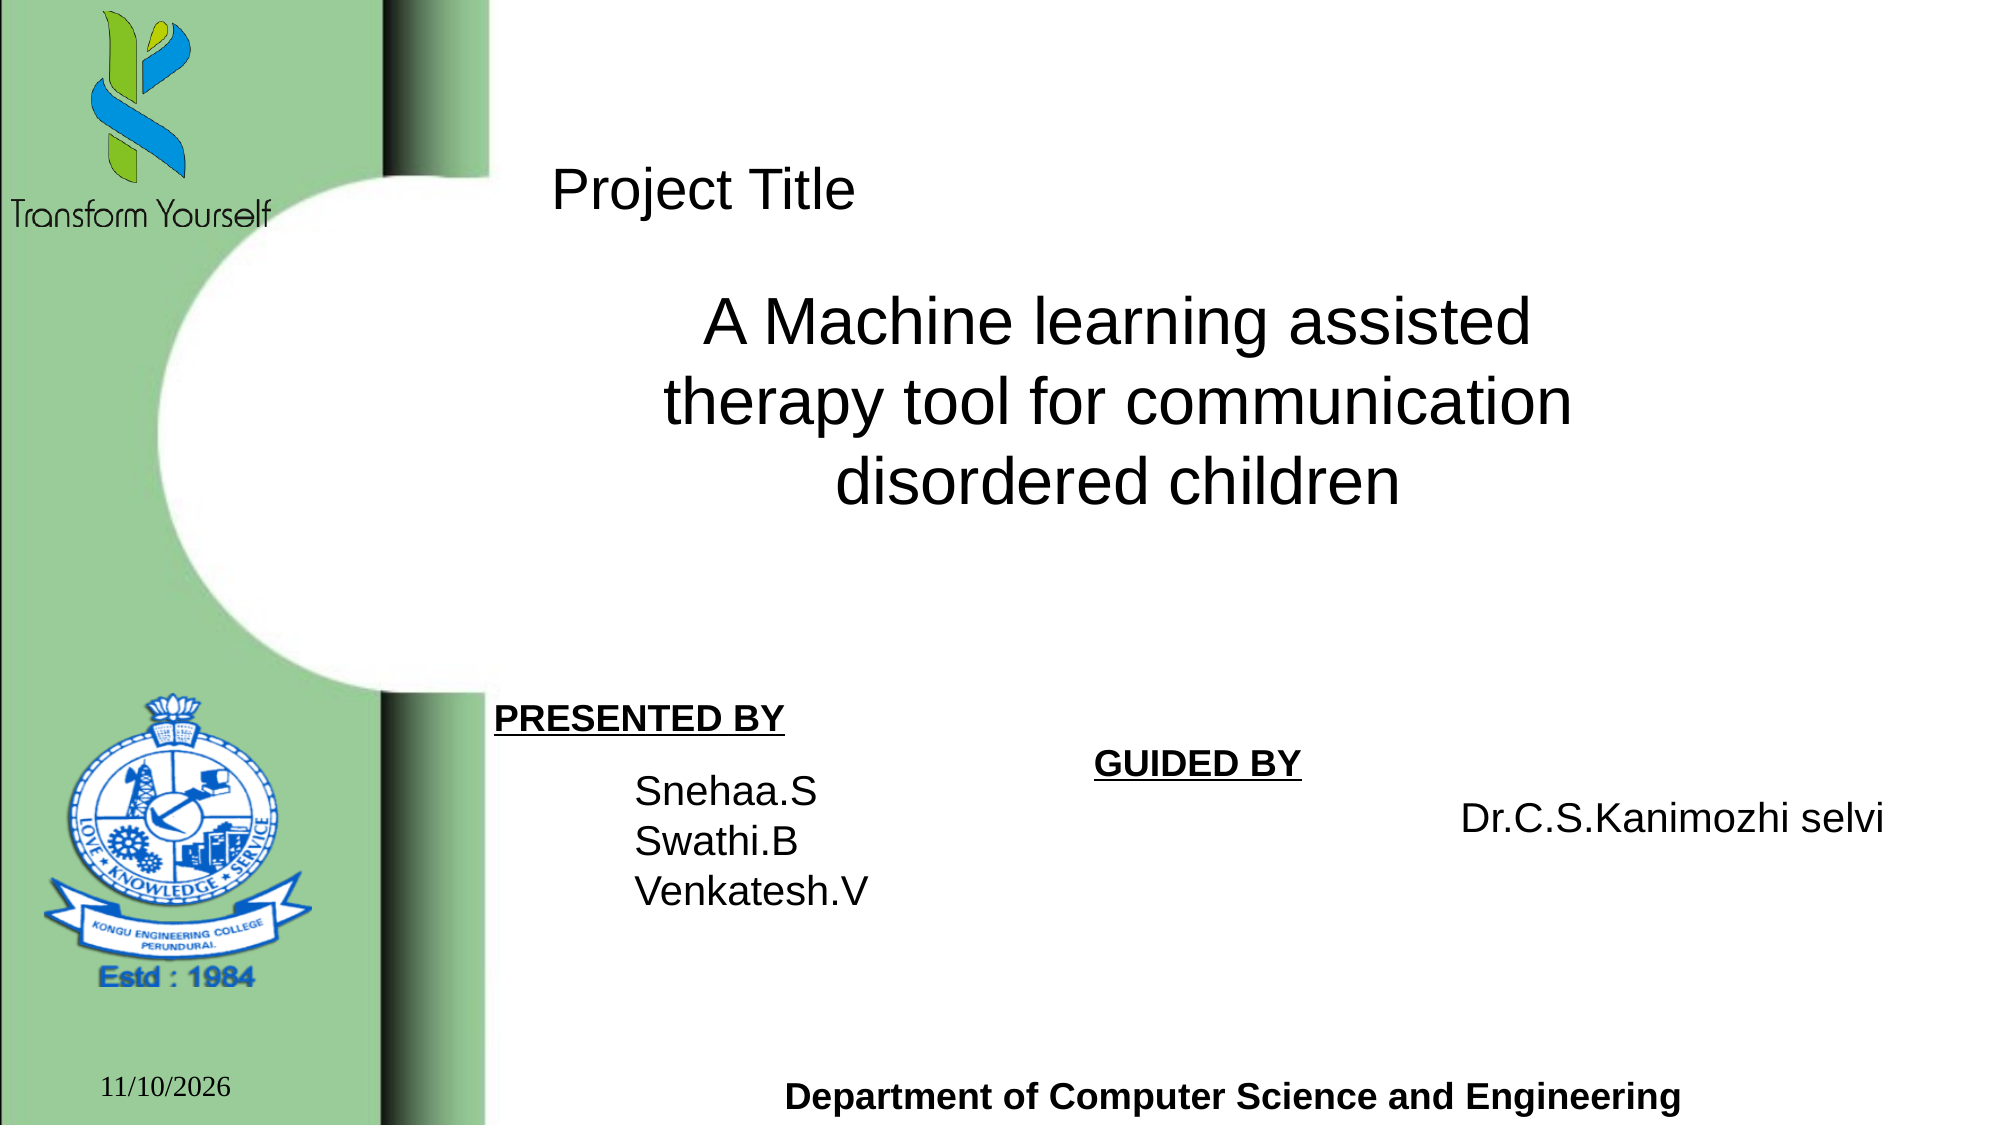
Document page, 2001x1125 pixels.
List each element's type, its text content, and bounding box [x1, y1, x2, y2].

slide_number [99, 1042, 567, 1103]
text_box PRESENTED BY GUIDED BY [478, 687, 1938, 792]
text_box Snehaa.S Swathi.B Venkatesh.V [619, 756, 1053, 922]
text_box A Machine learning assisted therapy tool for communication disordered children [583, 270, 1654, 525]
text_box Project Title [536, 143, 1850, 229]
text_box Department of Computer Science and Engineering [498, 1064, 1970, 1125]
picture [0, 0, 2001, 1125]
text_box Dr.C.S.Kanimozhi selvi [1445, 783, 1923, 849]
